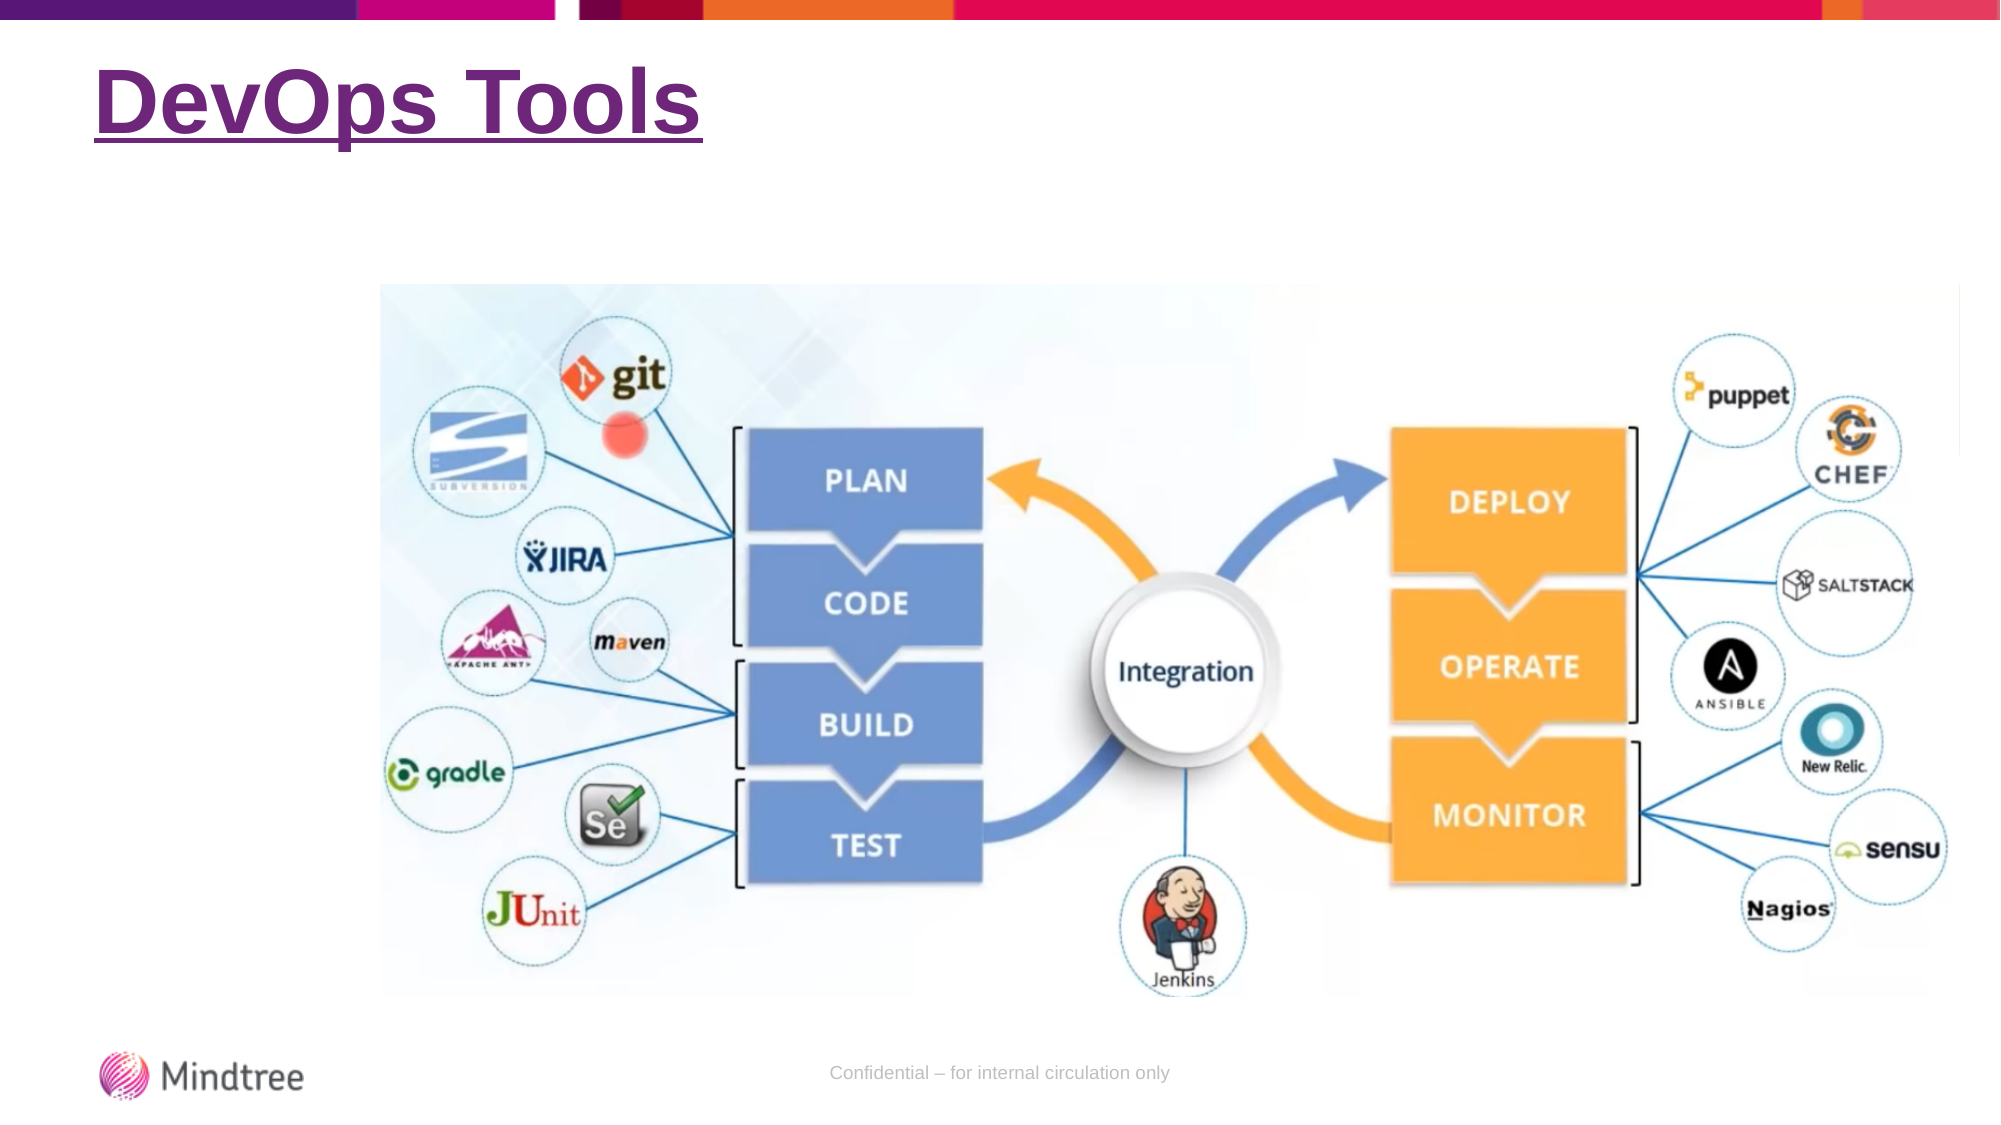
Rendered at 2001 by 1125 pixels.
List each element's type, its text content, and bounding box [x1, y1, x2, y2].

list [379, 283, 1960, 997]
title DevOps Tools [93, 44, 1894, 149]
picture [0, 0, 2000, 20]
picture [99, 1051, 304, 1101]
